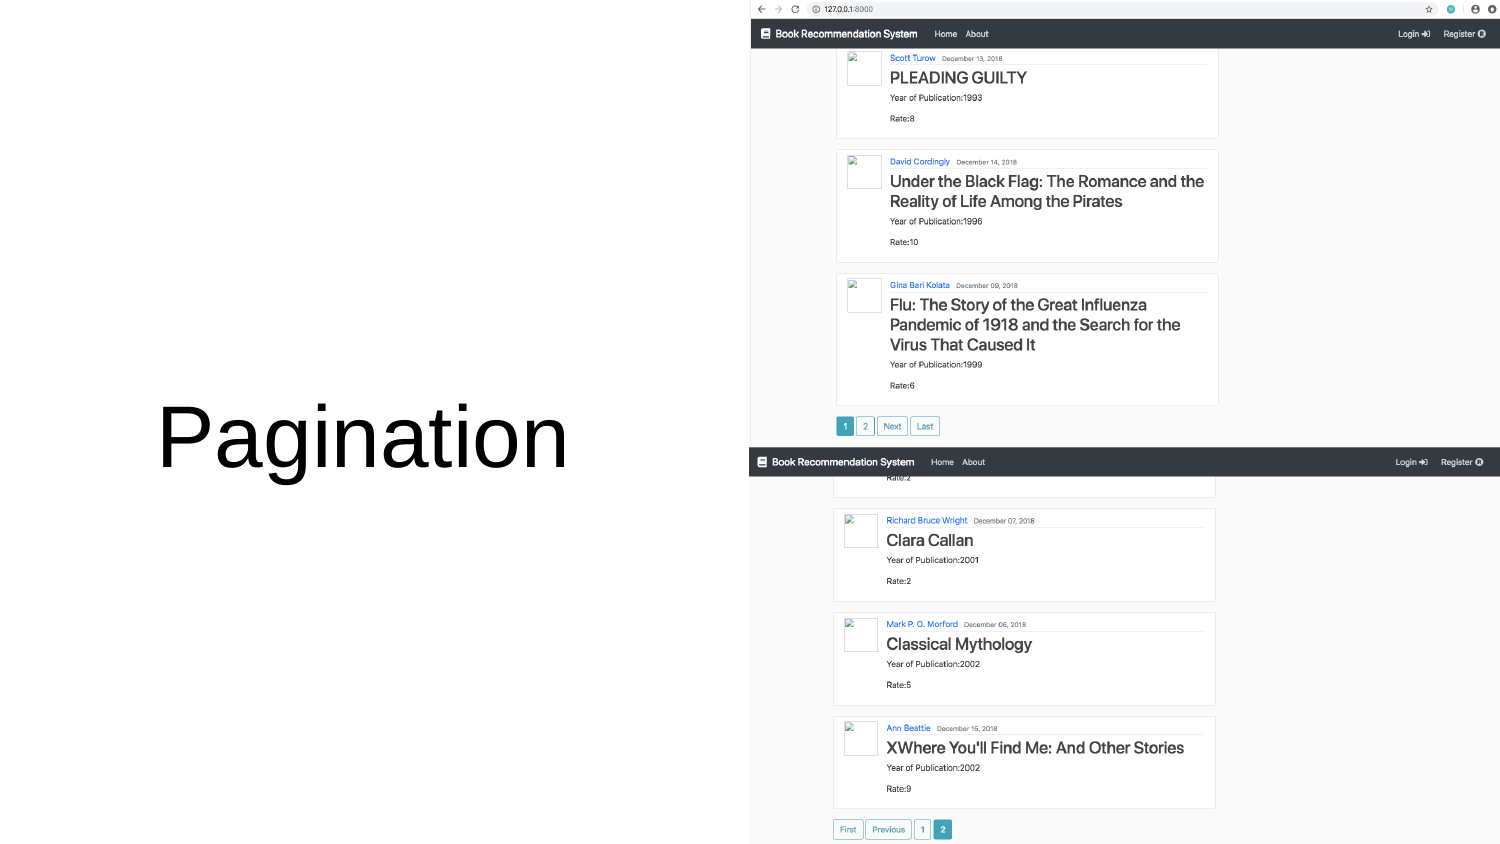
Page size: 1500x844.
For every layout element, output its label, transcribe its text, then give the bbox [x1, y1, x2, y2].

title Pagination [31, 357, 696, 501]
picture [749, 0, 1500, 844]
